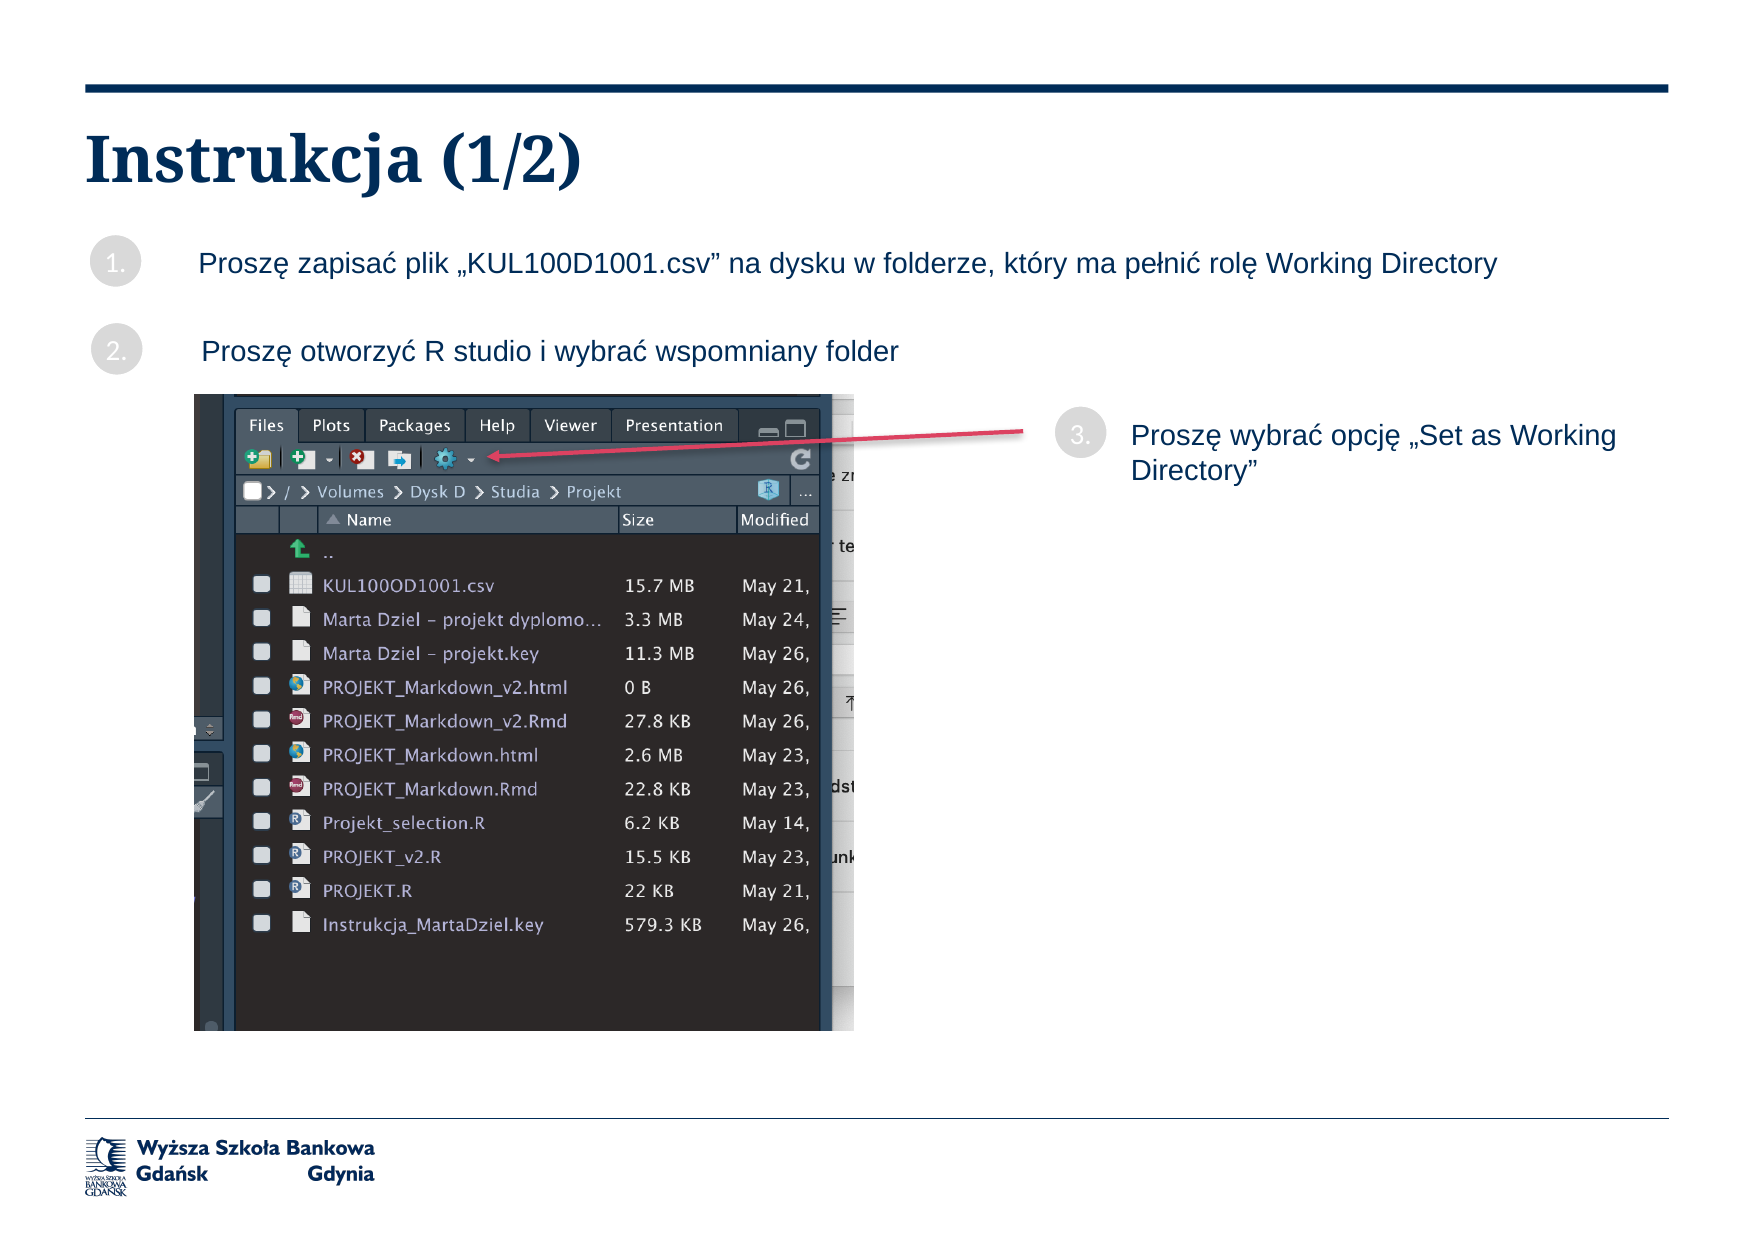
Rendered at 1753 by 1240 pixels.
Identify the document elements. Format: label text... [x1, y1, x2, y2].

text_box Proszę wybrać opcję „Set as Working Directory” [1123, 408, 1632, 494]
text_box Proszę zapisać plik „KUL100D1001.csv” na dysku w folderze, który ma pełnić rolę Working Directory [190, 237, 1508, 287]
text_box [1053, 405, 1108, 460]
picture [194, 393, 854, 1032]
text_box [88, 233, 143, 288]
title Instrukcja (1/2) [84, 126, 1669, 201]
picture [85, 1137, 387, 1198]
text_box Proszę otworzyć R studio i wybrać wspomniany folder [193, 325, 908, 375]
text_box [89, 321, 144, 376]
